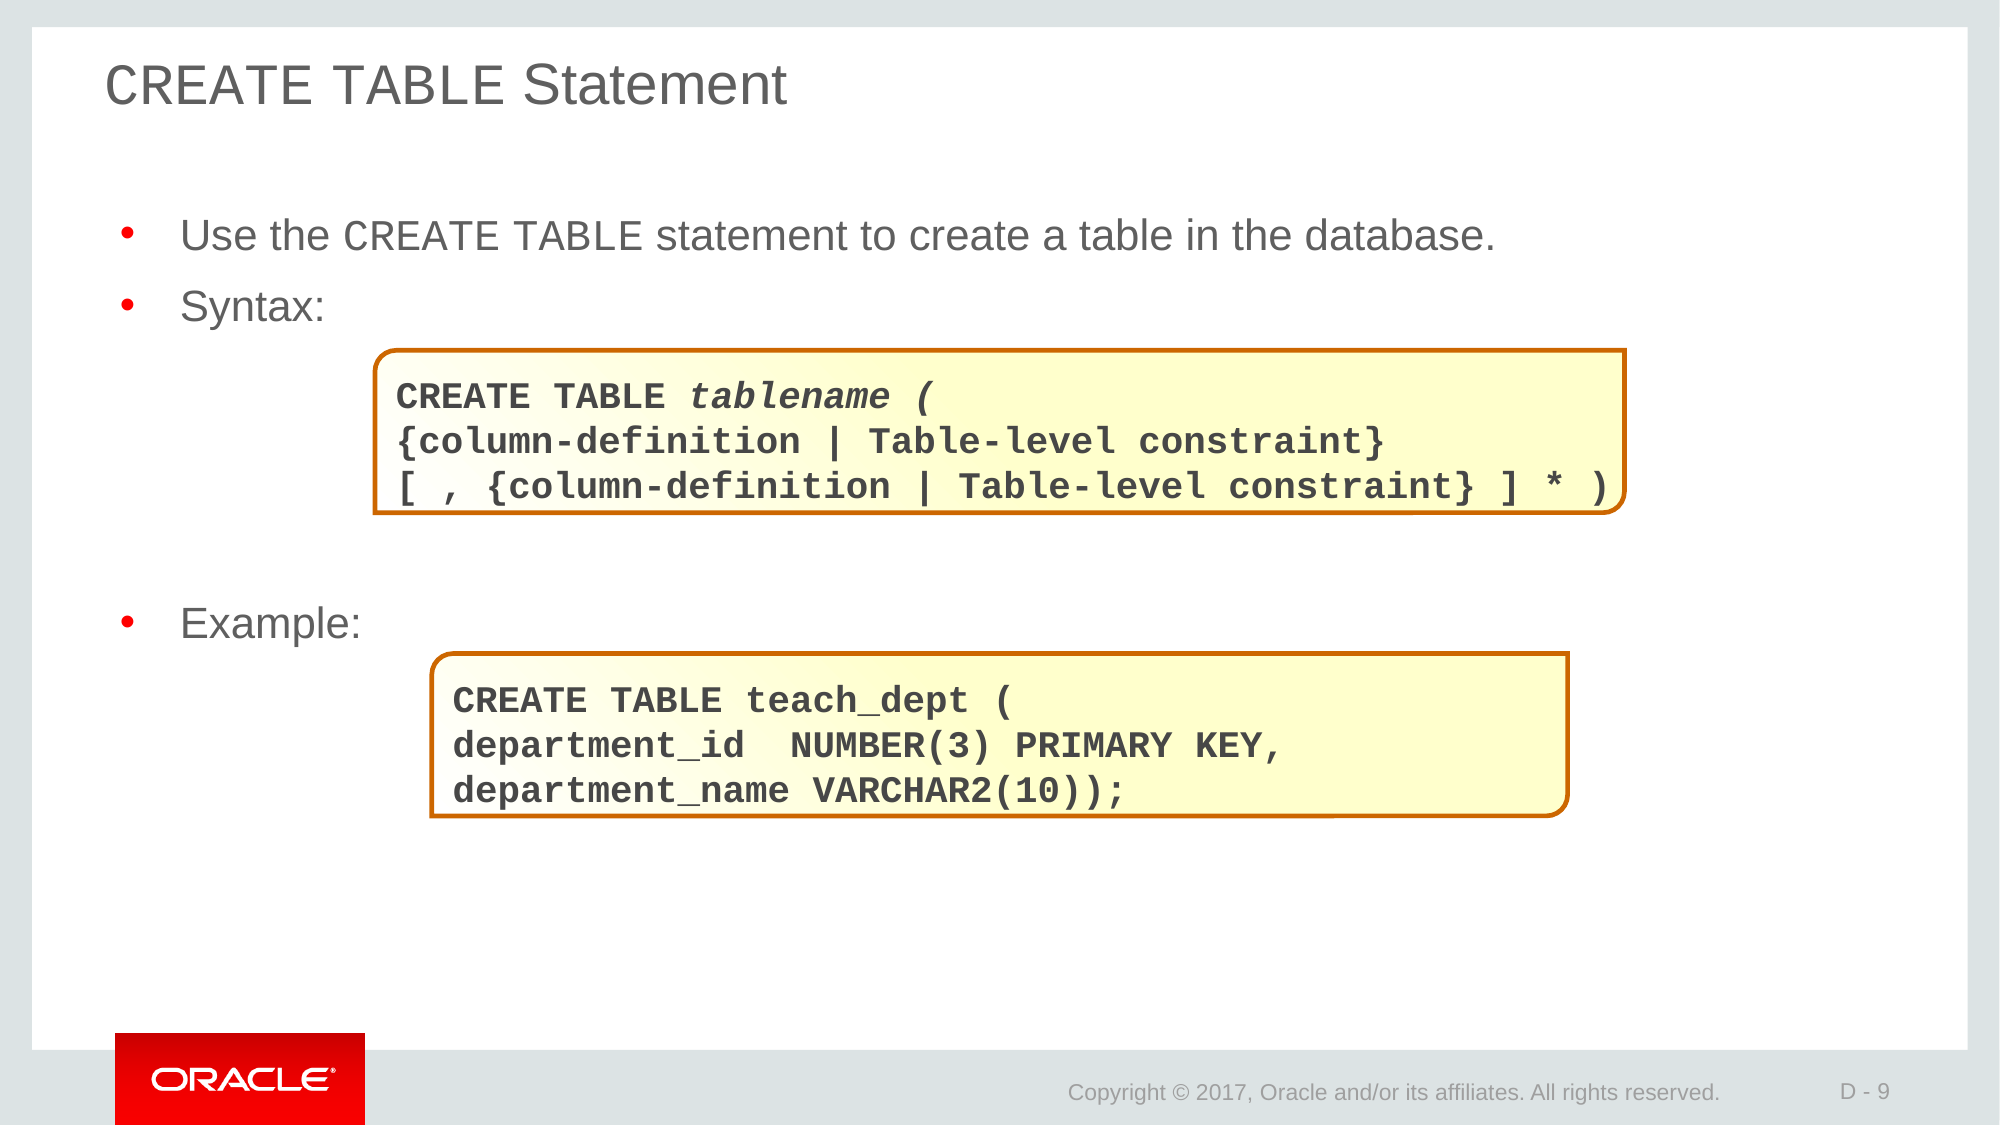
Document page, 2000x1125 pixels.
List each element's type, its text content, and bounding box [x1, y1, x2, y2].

list Use the CREATE TABLE statement to create a table in the database. Syntax: Example: [101, 203, 1898, 505]
title CREATE TABLE Statement [101, 43, 1898, 188]
picture [115, 1033, 365, 1125]
text_box CREATE TABLE teach_dept ( department_id NUMBER(3) PRIMARY KEY, department_name VARCHAR2(10)); [431, 653, 1568, 816]
text_box CREATE TABLE tablename ( {column-definition | Table-level constraint} [ , {column-definition | Table-level constraint} ] * ) [374, 350, 1625, 513]
